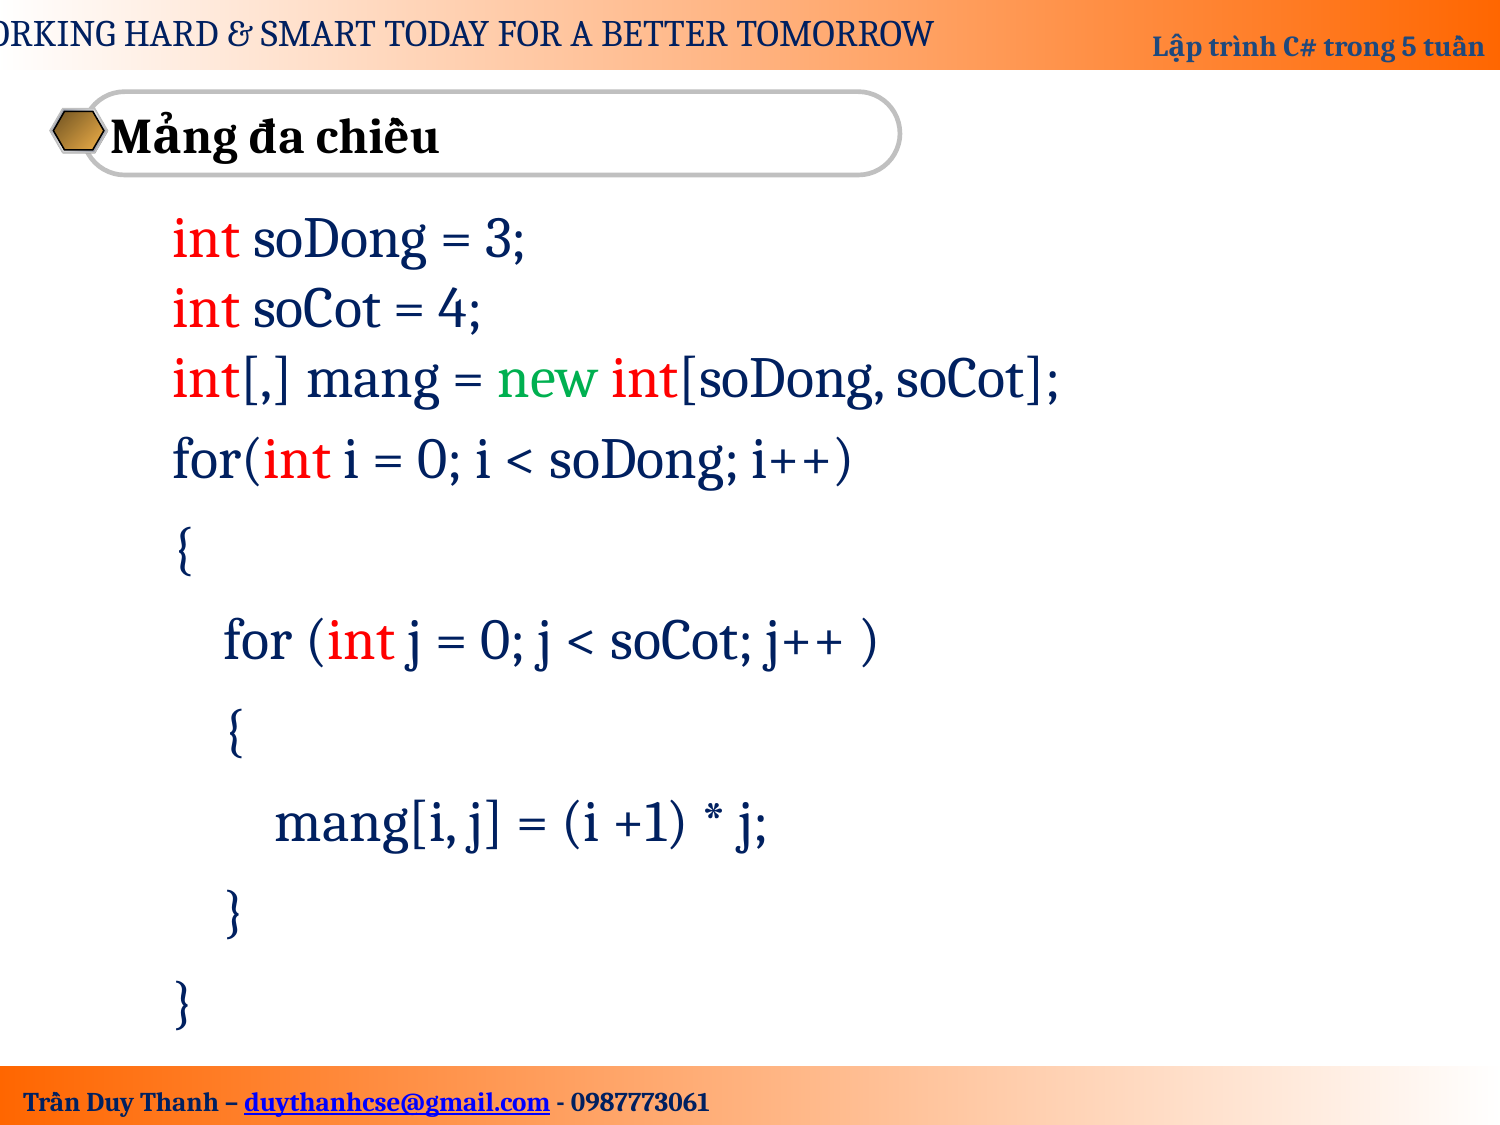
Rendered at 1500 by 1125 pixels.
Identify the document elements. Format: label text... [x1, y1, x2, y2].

text_box int soDong = 3; int soCot = 4; int[,] mang = new int[soDong, soCot]; for(int i = 0; i < soDong; i++) { for (int j = 0; j < soCot; j++ ) { mang[i, j] = (i +1) * j; } } [82, 191, 1425, 1042]
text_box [1207, 0, 1211, 70]
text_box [49, 91, 901, 176]
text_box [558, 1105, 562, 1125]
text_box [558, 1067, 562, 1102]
